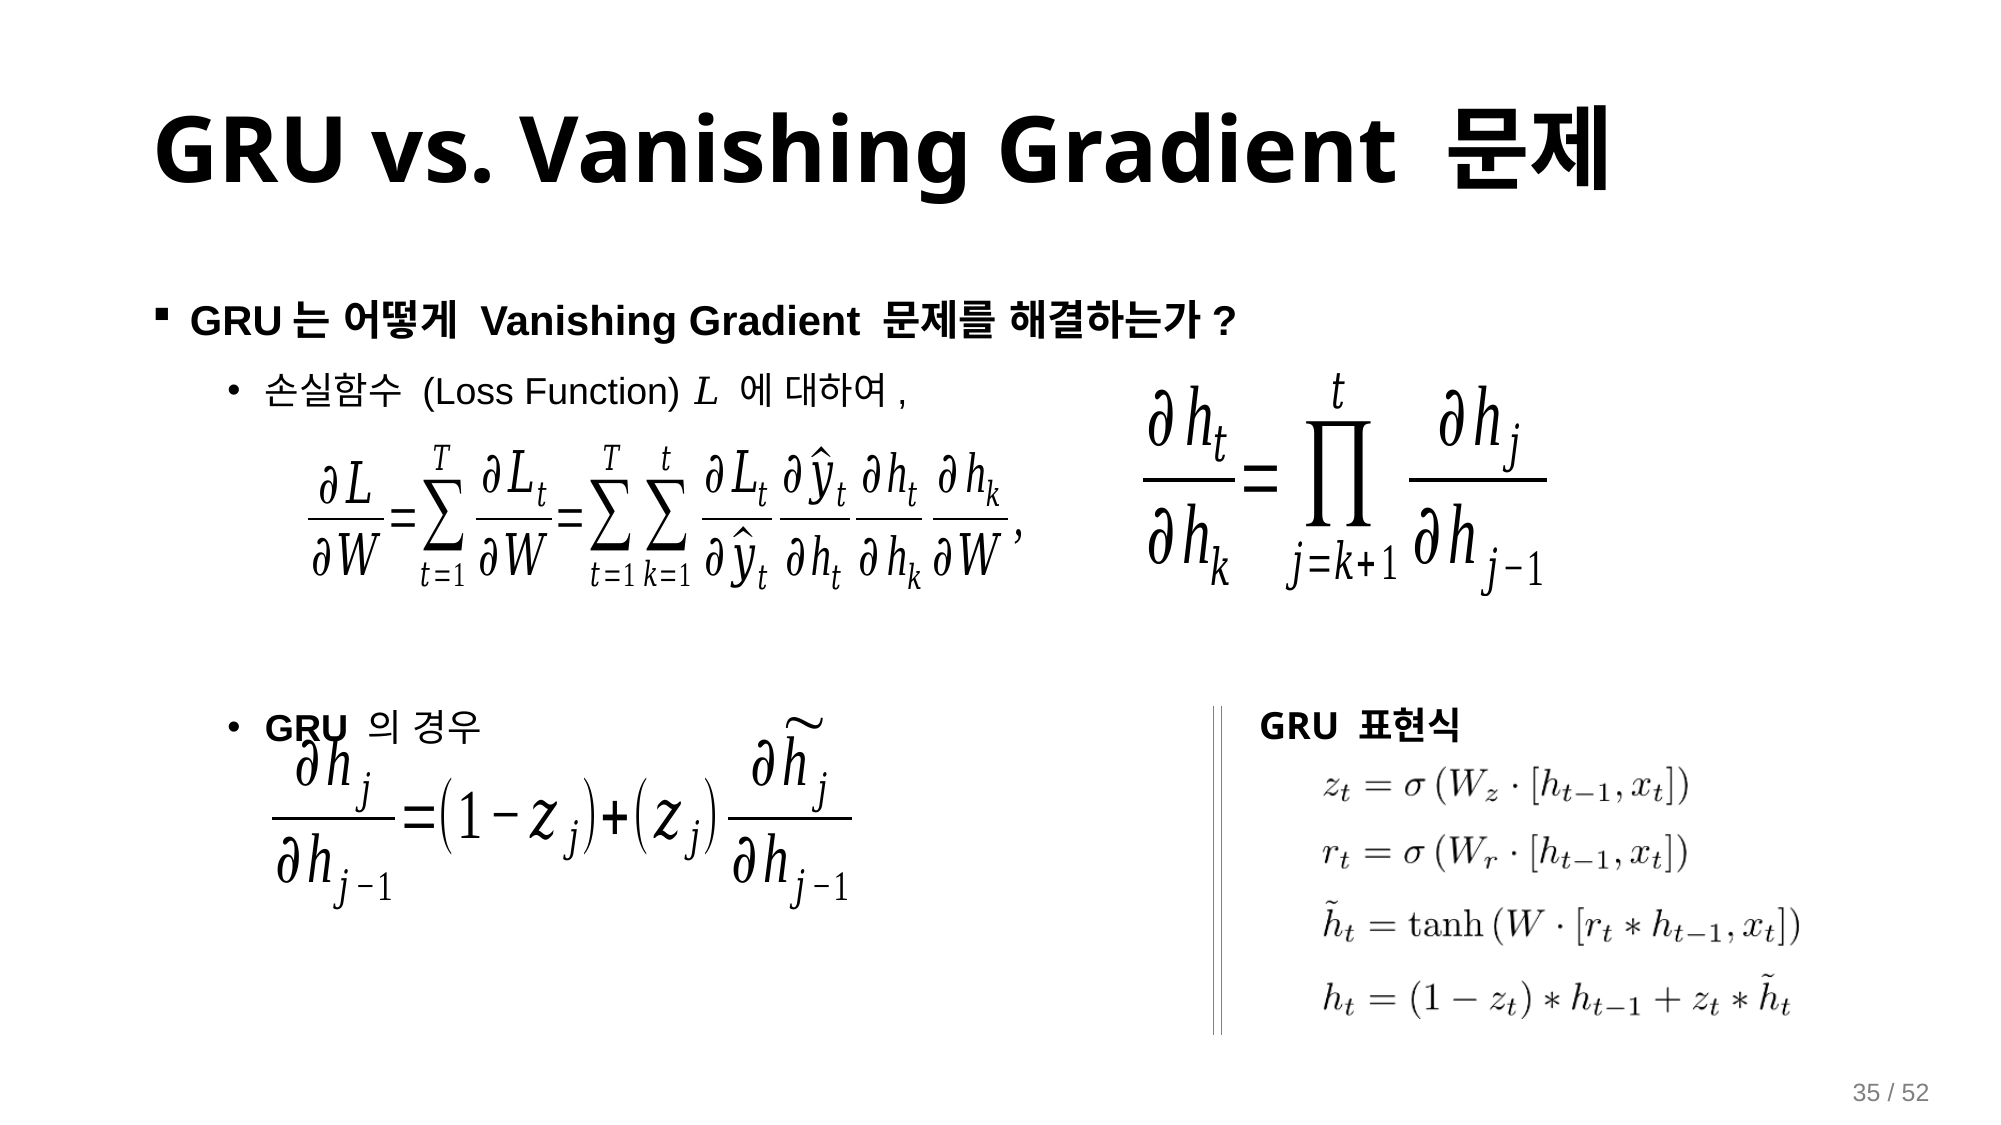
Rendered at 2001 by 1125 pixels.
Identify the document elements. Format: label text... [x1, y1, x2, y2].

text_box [1213, 706, 1222, 1036]
text_box GRU vs. Vanishing Gradient 문제 [137, 44, 1912, 262]
text_box GRU는 어떻게 Vanishing Gradient 문제를 해결하는가? 손실함수 (Loss Function) 𝐿 에 대하여, GRU 의 경우 [137, 261, 1863, 1065]
picture [1310, 757, 1814, 1035]
text_box GRU 표현식 [1244, 694, 1477, 755]
